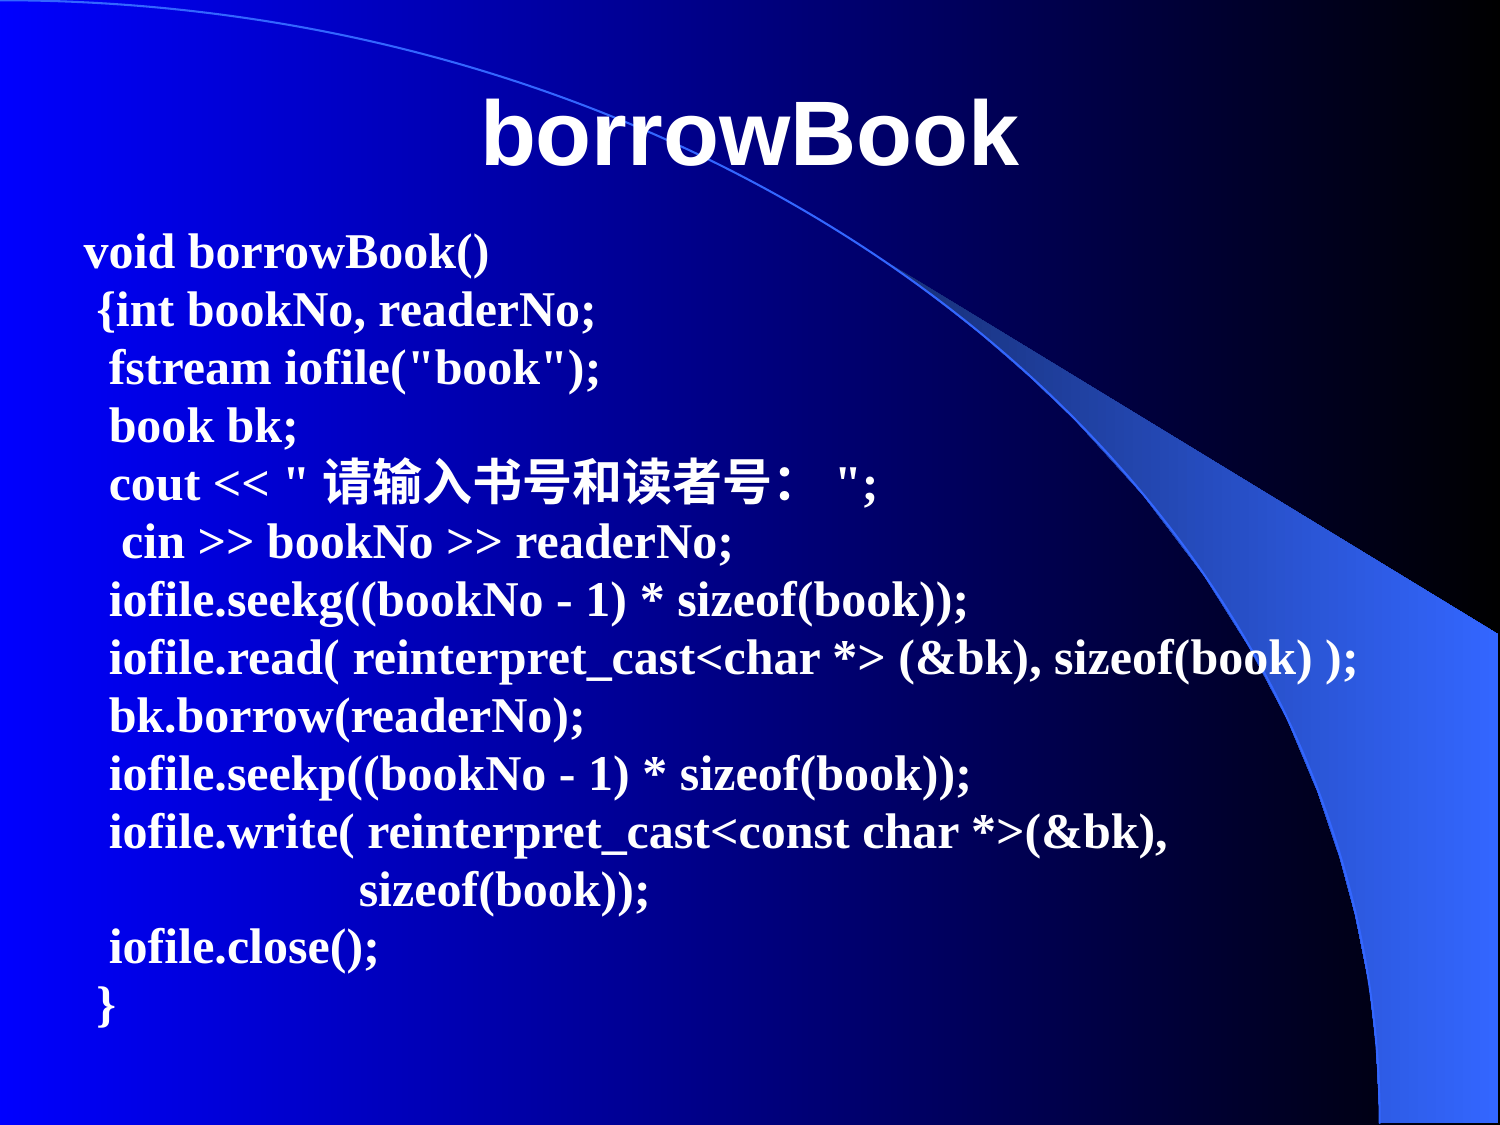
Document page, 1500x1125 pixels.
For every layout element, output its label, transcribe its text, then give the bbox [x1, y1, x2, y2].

list void borrowBook() {int bookNo, readerNo; fstream iofile("book"); book bk; cout << "请输入书号和读者号："; cin >> bookNo >> readerNo; iofile.seekg((bookNo - 1) * sizeof(book)); iofile.read( reinterpret_cast<char *> (&bk), sizeof(book) ); bk.borrow(readerNo); iofile.seekp((bookNo - 1) * sizeof(book)); iofile.write( reinterpret_cast<const char *>(&bk), sizeof(book)); iofile.close(); } [68, 222, 1465, 1092]
title borrowBook [112, 35, 1388, 222]
